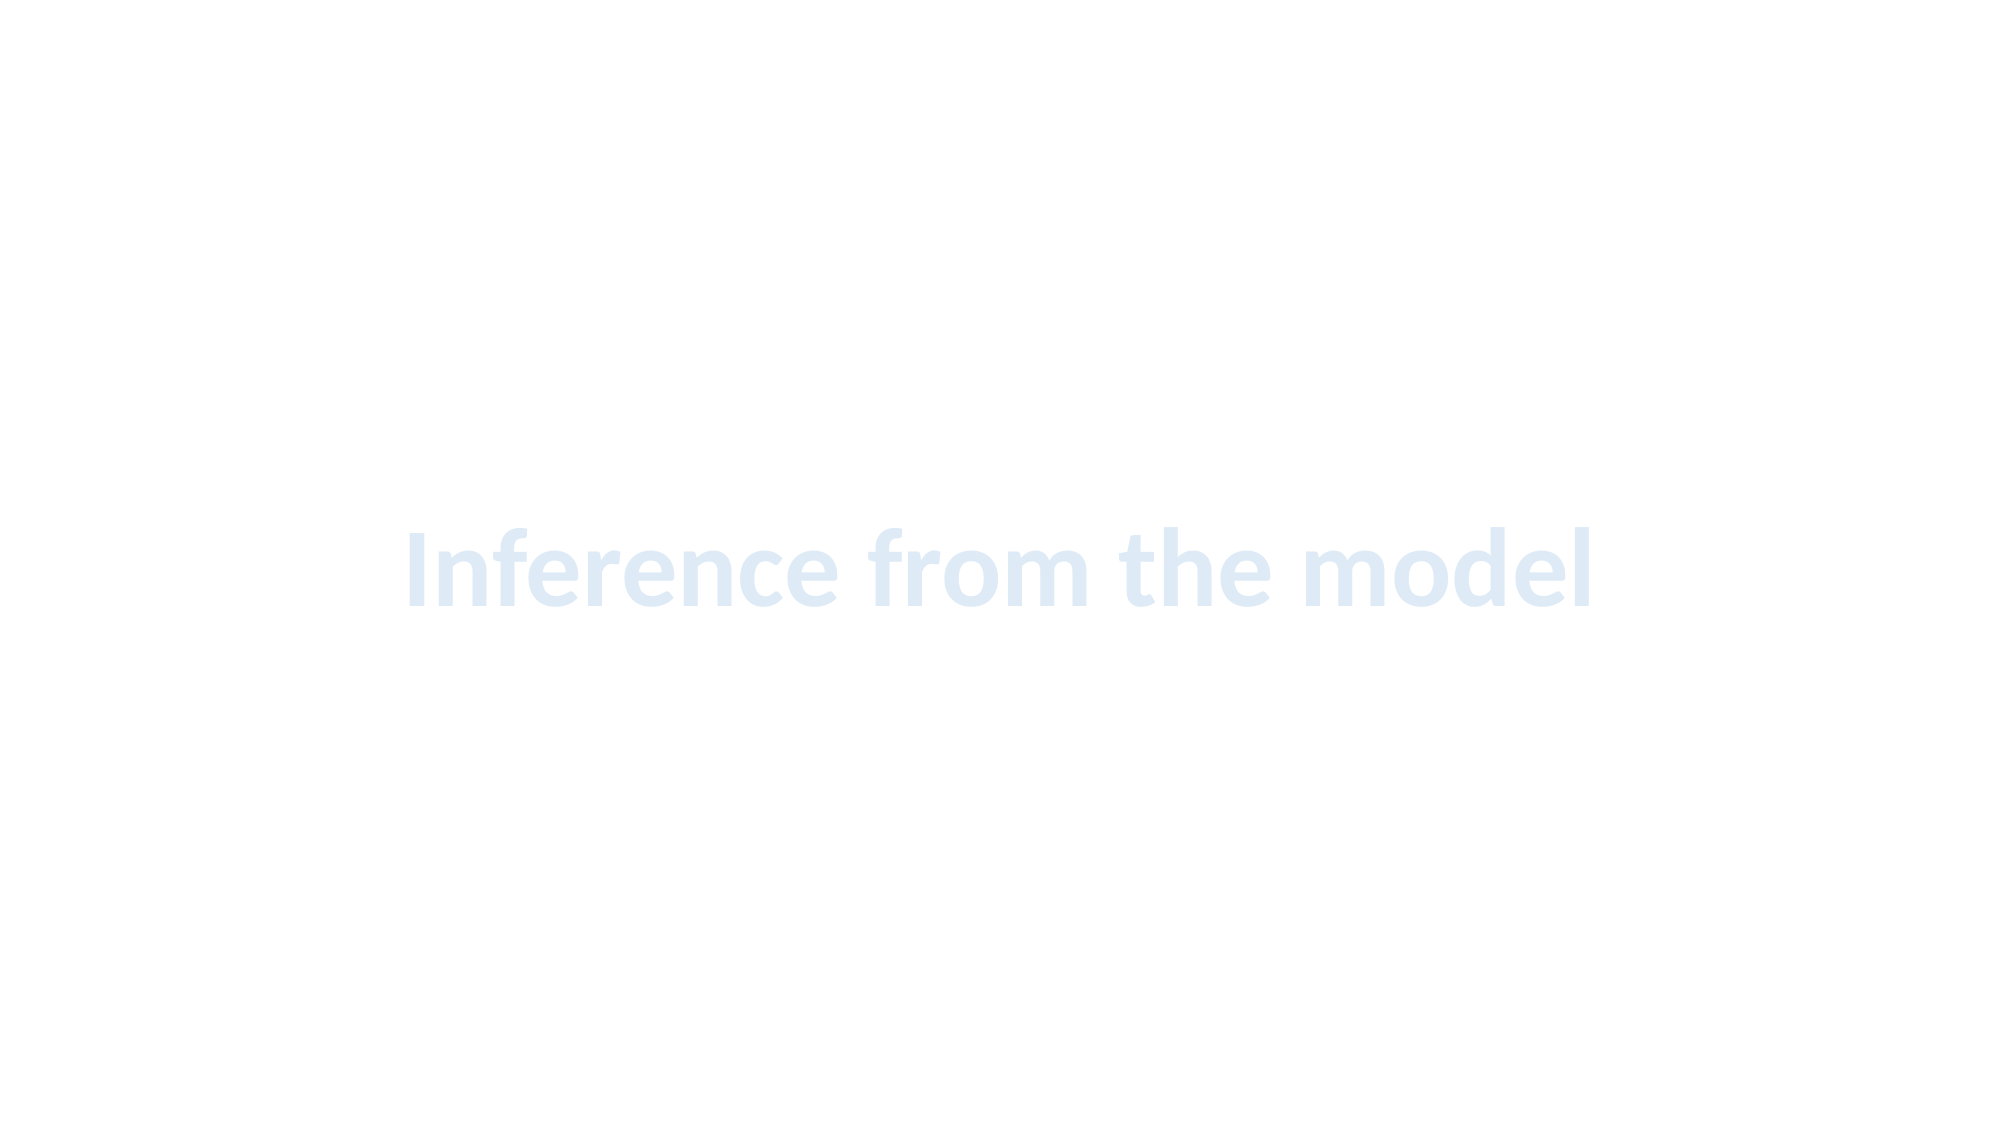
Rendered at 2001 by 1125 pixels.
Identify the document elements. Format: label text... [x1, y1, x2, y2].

text_box Inference from the model [387, 486, 1613, 637]
